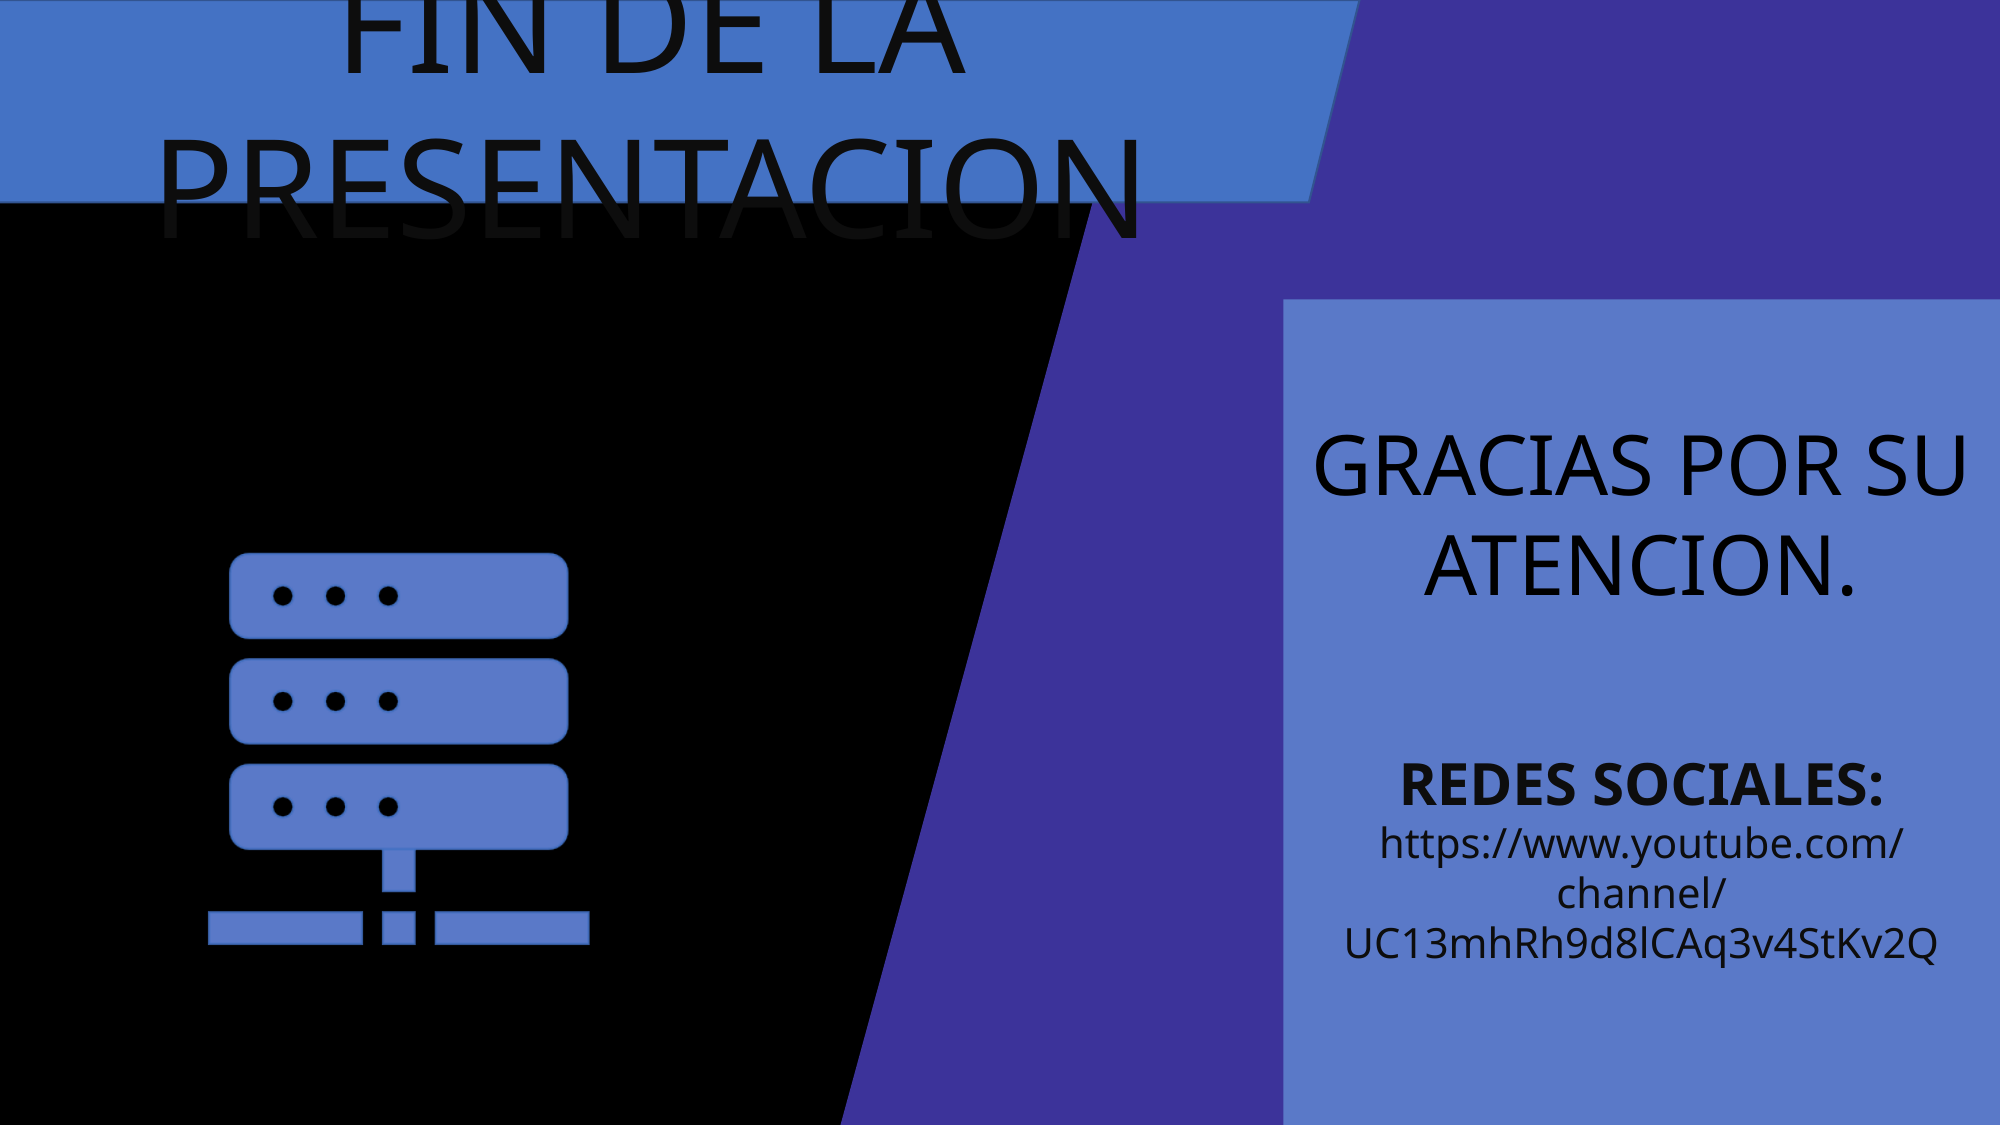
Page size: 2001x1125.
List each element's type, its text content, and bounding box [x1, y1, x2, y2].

text_box FIN DE LA PRESENTACION [0, 0, 1361, 204]
text_box [839, 0, 2000, 1125]
text_box GRACIAS POR SU ATENCION. REDES SOCIALES: https://www.youtube.com/channel/UC13mhRh9d8lCAq3v4StKv2Q [1282, 298, 2000, 1125]
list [146, 496, 652, 1002]
